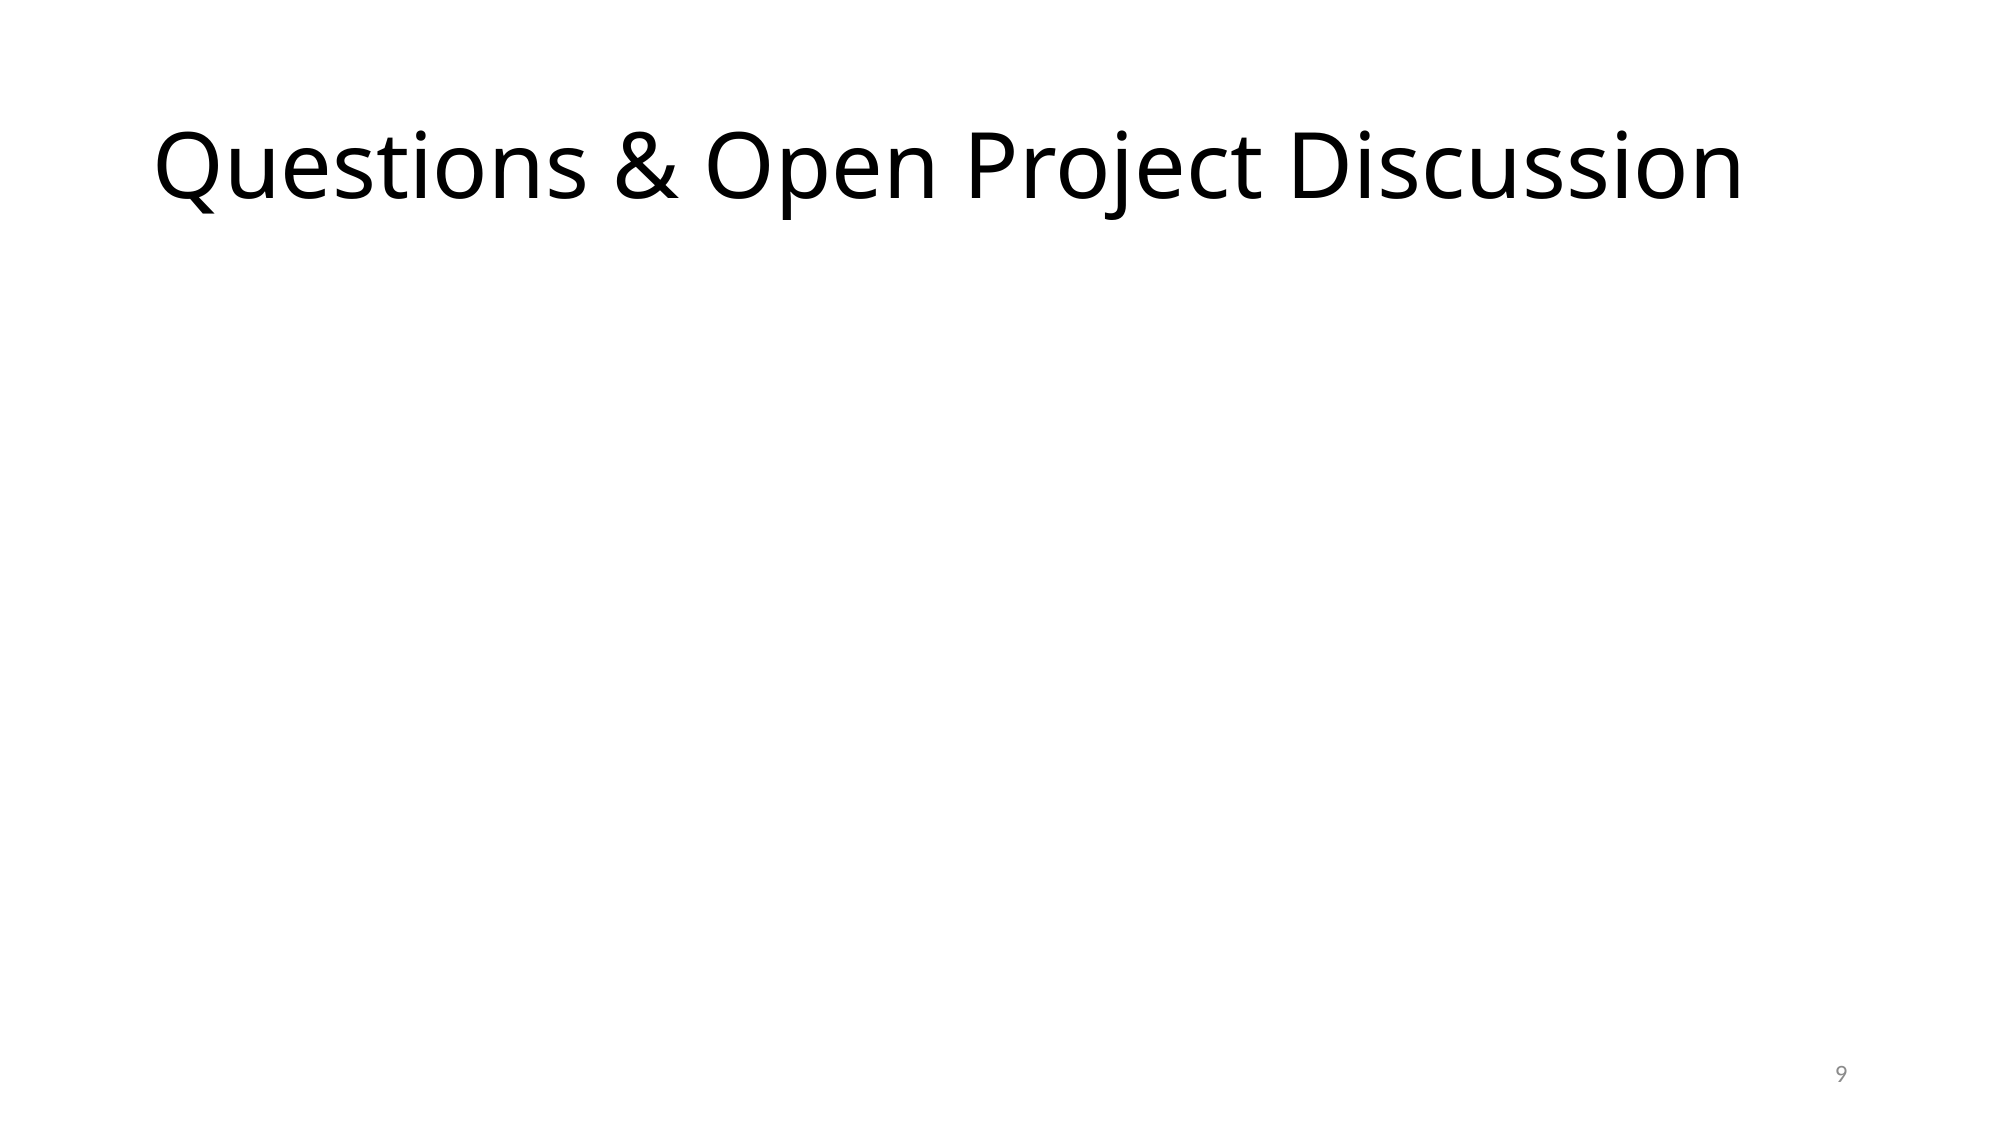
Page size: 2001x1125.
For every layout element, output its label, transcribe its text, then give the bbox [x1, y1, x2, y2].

title Questions & Open Project Discussion [137, 59, 1863, 278]
slide_number 9 [1412, 1042, 1863, 1103]
